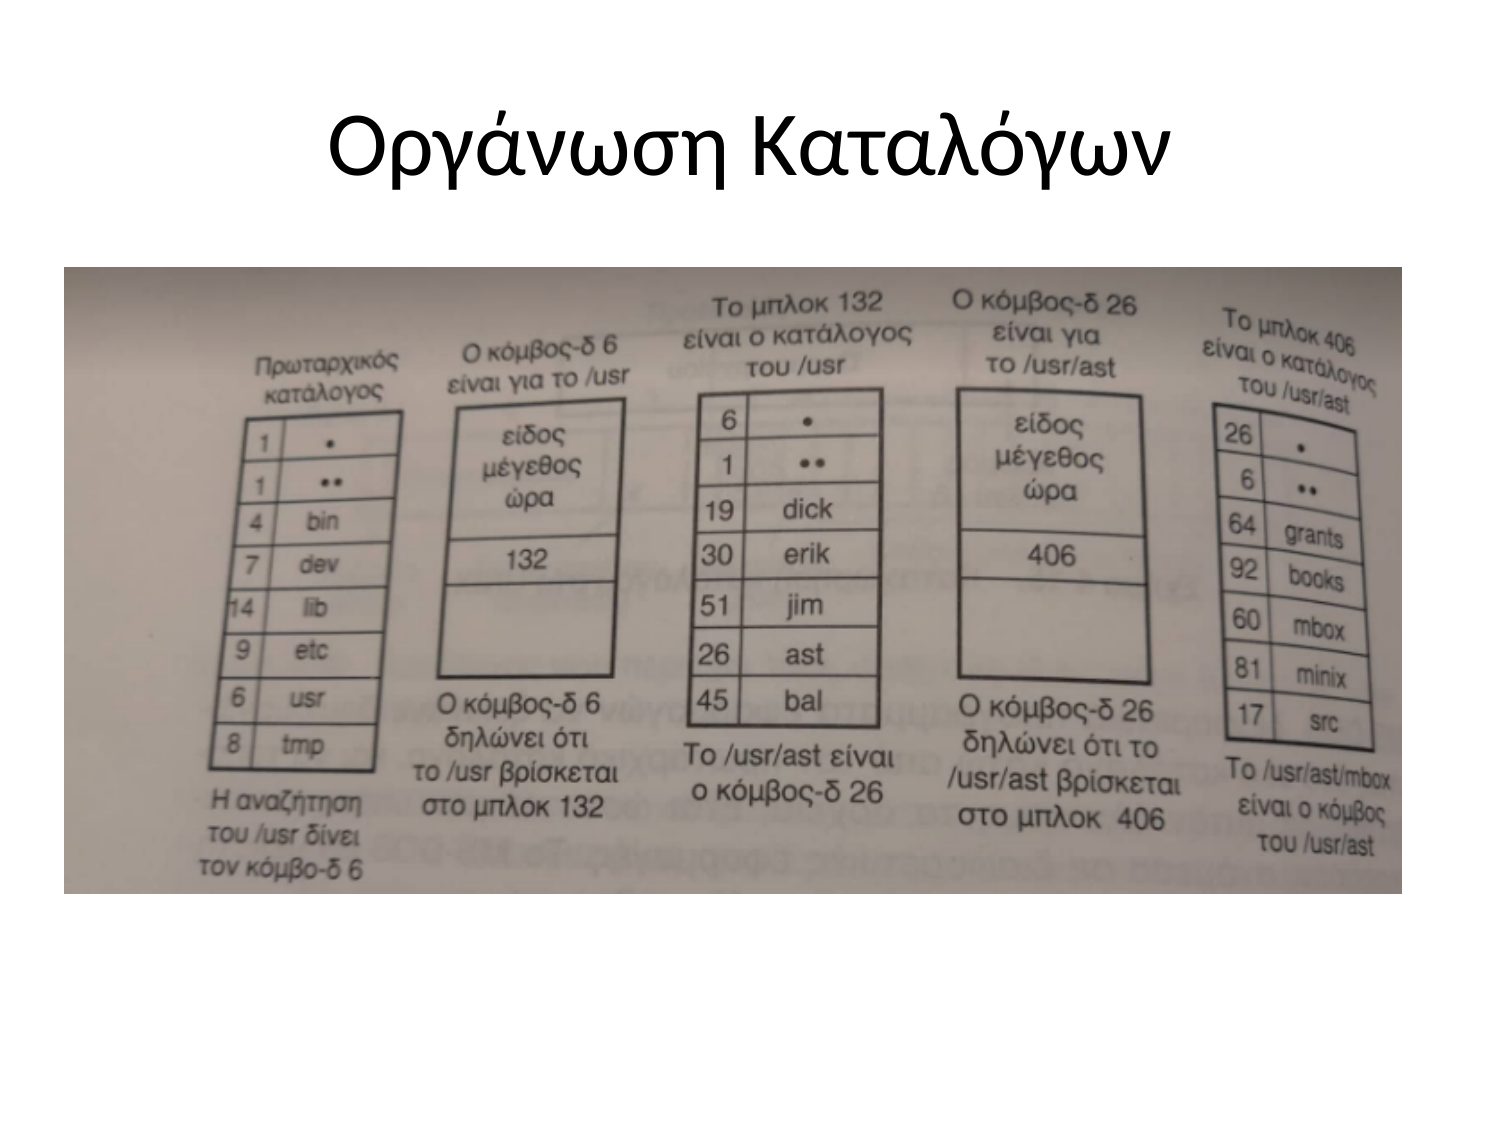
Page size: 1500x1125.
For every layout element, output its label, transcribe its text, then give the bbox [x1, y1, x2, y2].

title Οργάνωση Καταλόγων [75, 45, 1425, 233]
picture [64, 266, 1402, 894]
